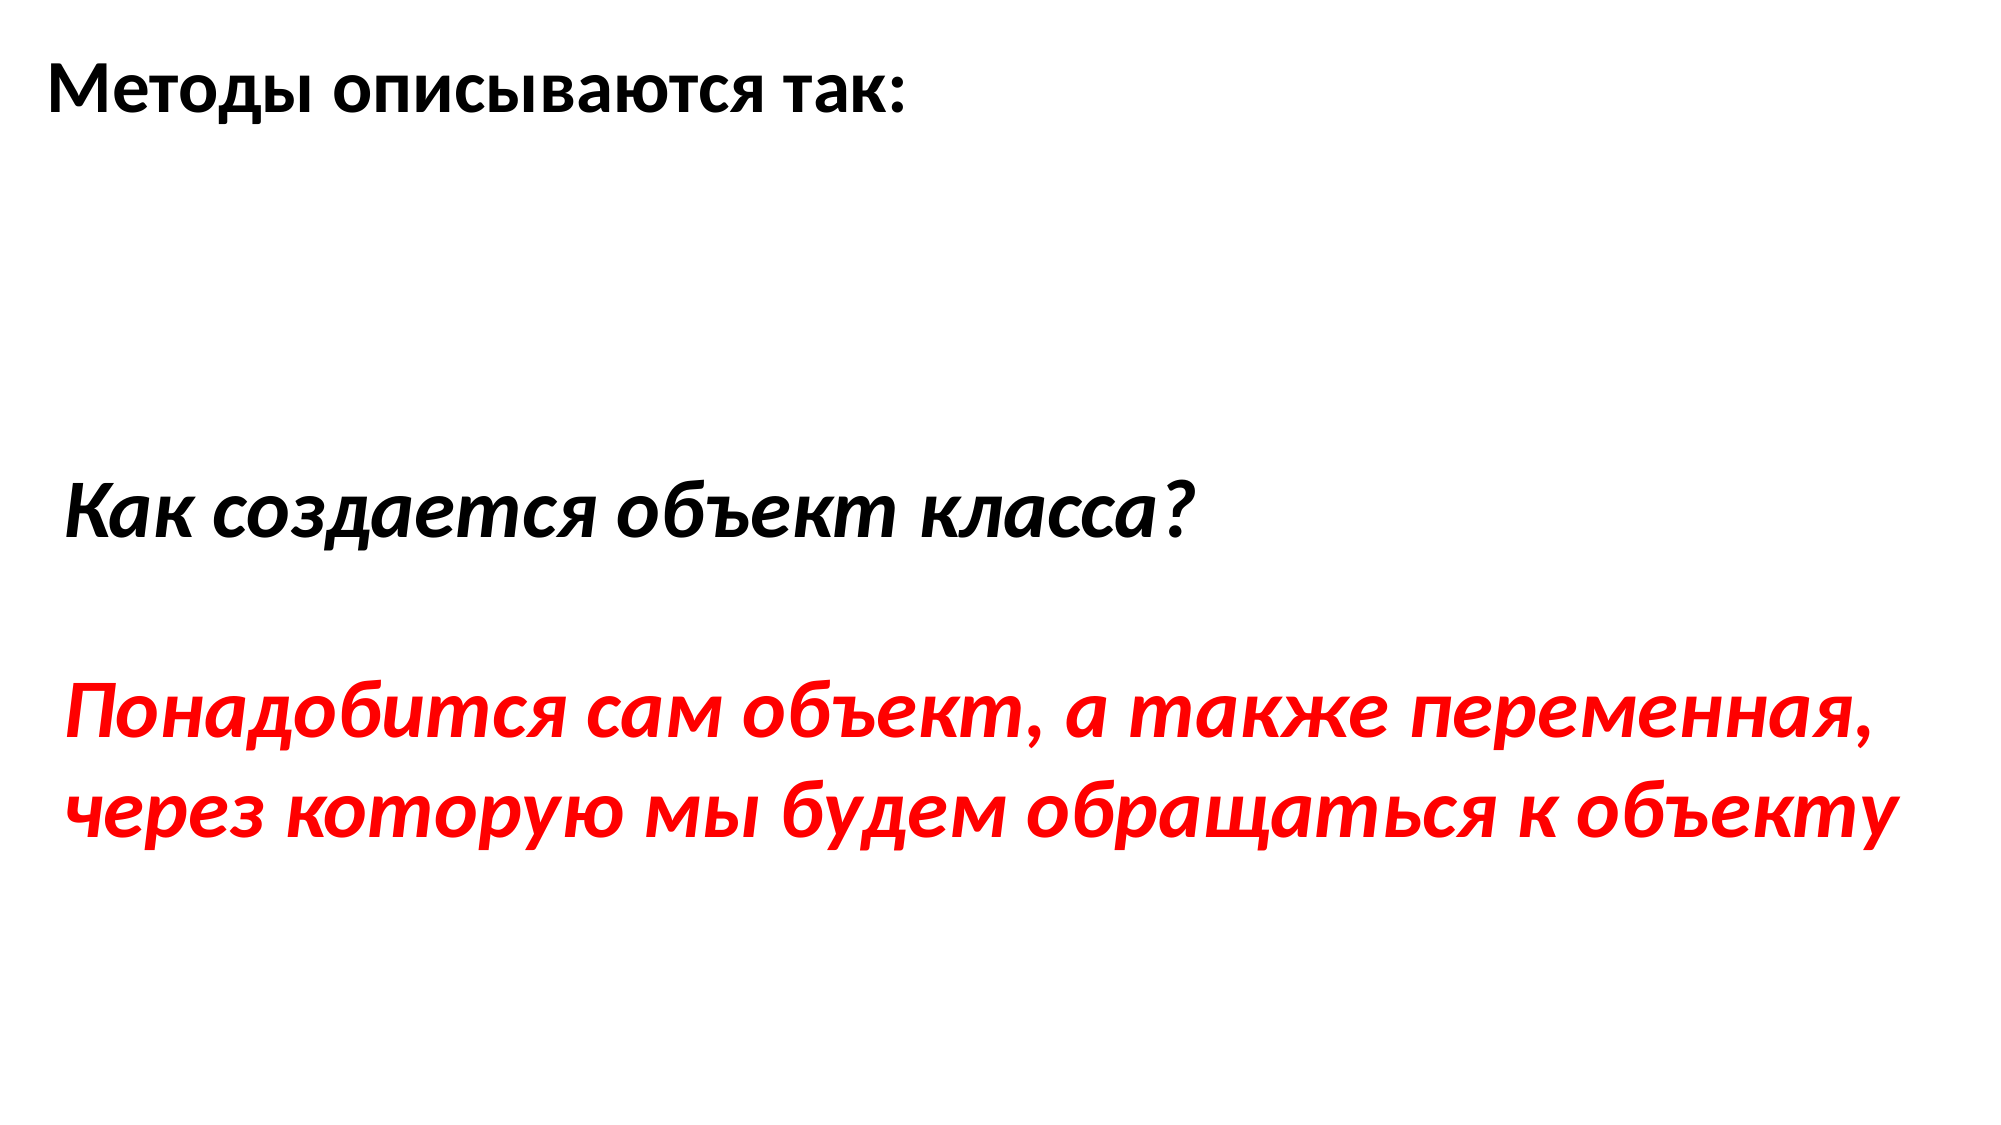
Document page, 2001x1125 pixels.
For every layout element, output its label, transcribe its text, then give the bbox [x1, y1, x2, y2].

text_box Как создается объект класса? Понадобится сам объект, а также переменная, через которую мы будем обращаться к объекту [48, 446, 1952, 962]
text_box Методы описываются так: [31, 29, 1968, 135]
